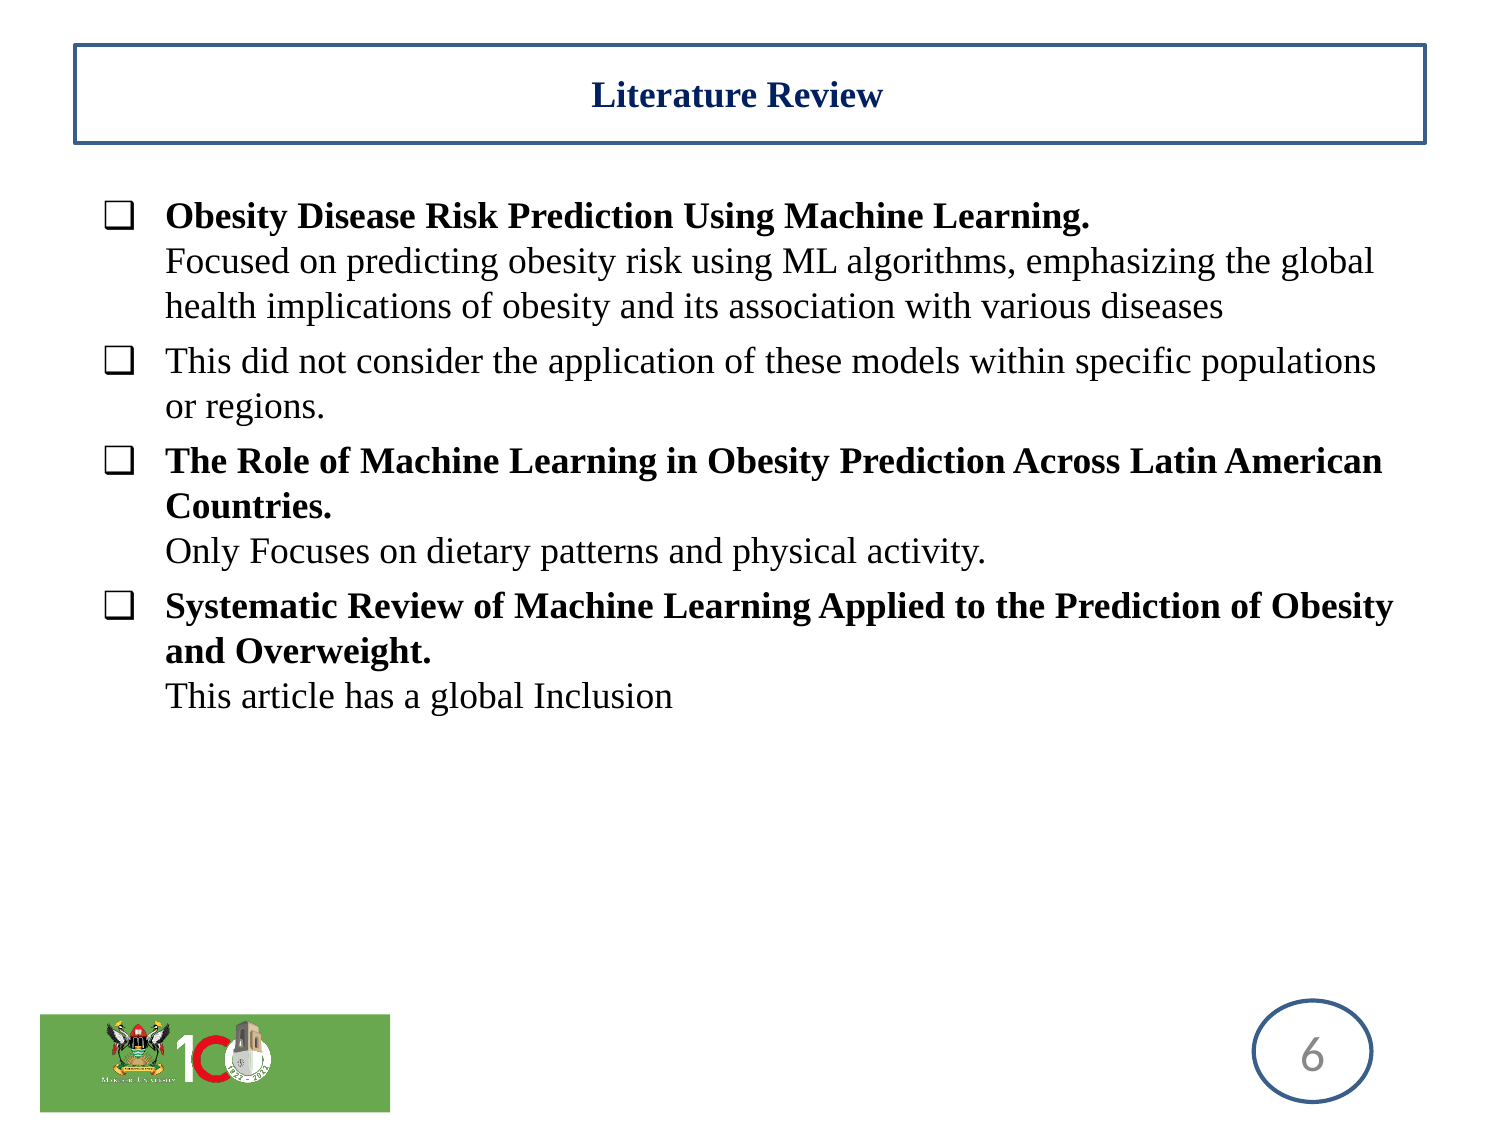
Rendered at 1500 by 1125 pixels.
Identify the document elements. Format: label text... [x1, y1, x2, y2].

list Obesity Disease Risk Prediction Using Machine Learning. Focused on predicting obesity risk using ML algorithms, emphasizing the global health implications of obesity and its association with various diseases This did not consider the application of these models within specific populations or regions. The Role of Machine Learning in Obesity Prediction Across Latin American Countries. Only Focuses on dietary patterns and physical activity. Systematic Review of Machine Learning Applied to the Prediction of Obesity and Overweight. This article has a global Inclusion [75, 184, 1425, 1002]
picture [99, 1017, 279, 1086]
title Literature Review [75, 62, 1400, 124]
